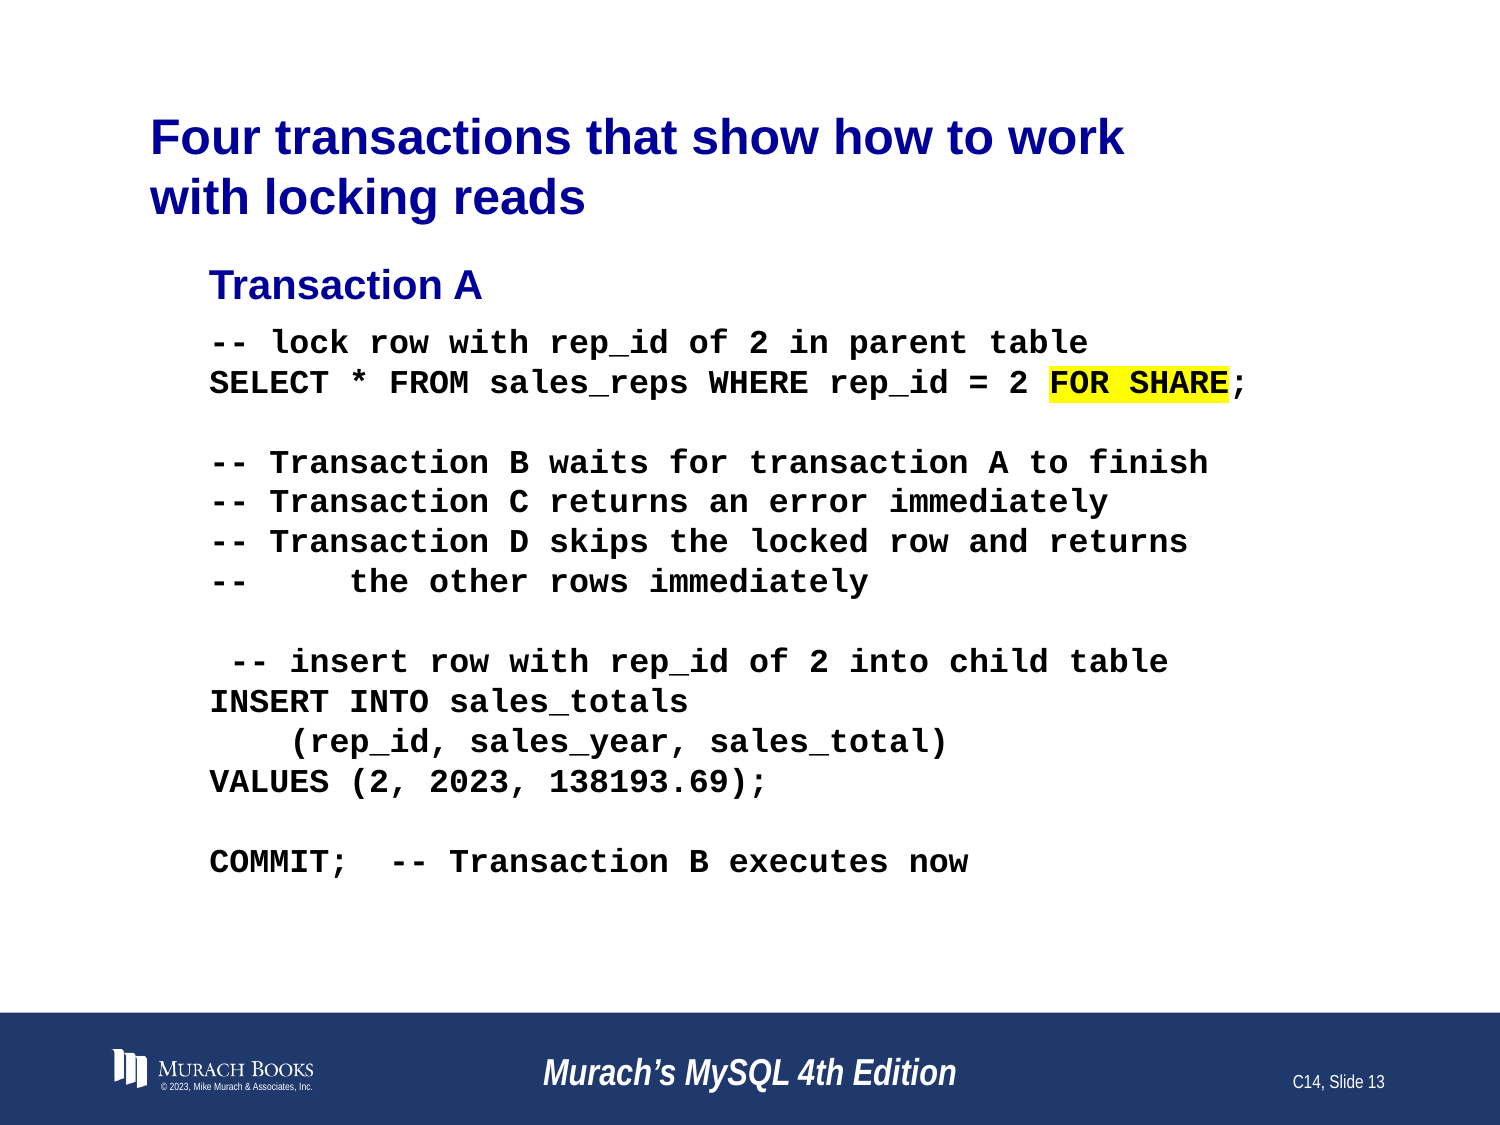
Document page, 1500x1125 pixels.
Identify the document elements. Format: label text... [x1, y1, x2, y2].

title Four transactions that show how to work with locking reads [150, 103, 1350, 225]
slide_number Murach’s MySQL 4th Edition [450, 1025, 1050, 1100]
slide_number C14, Slide 13 [1087, 1025, 1400, 1100]
footer © 2023, Mike Murach & Associates, Inc. [12, 1025, 450, 1100]
list Transaction A -- lock row with rep_id of 2 in parent table SELECT * FROM sales_reps WHERE rep_id = 2 FOR SHARE; -- Transaction B waits for transaction A to finish -- Transaction C returns an error immediately -- Transaction D skips the locked row and returns -- the other rows immediately -- insert row with rep_id of 2 into child table INSERT INTO sales_totals (rep_id, sales_year, sales_total) VALUES (2, 2023, 138193.69); COMMIT; -- Transaction B executes now [137, 249, 1350, 975]
